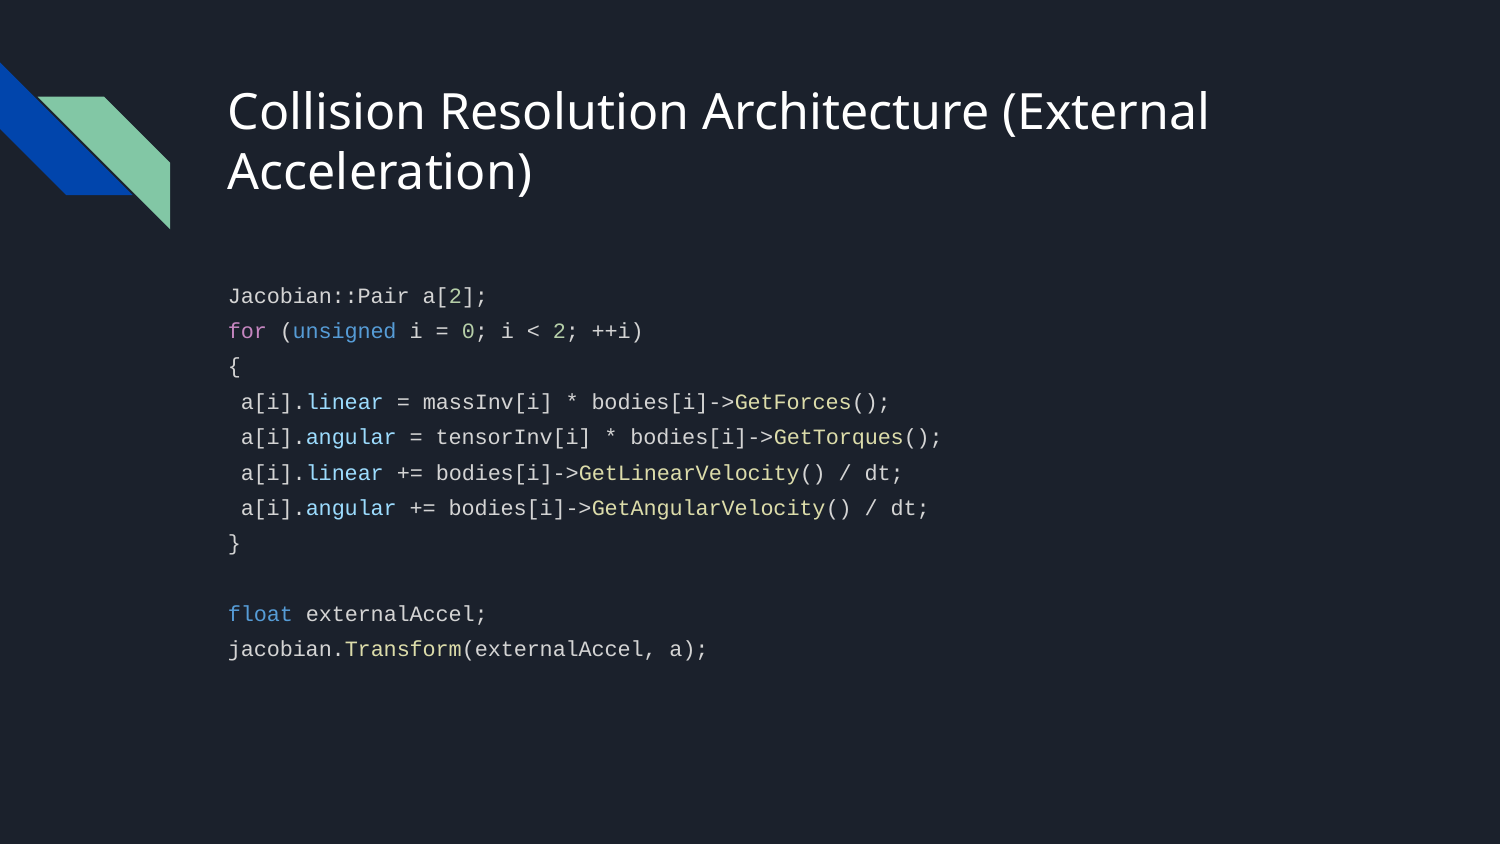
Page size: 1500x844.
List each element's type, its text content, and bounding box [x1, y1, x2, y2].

title Collision Resolution Architecture (External Acceleration) [212, 64, 1368, 215]
list Jacobian::Pair a[2]; for (unsigned i = 0; i < 2; ++i) { a[i].linear = massInv[i] * bodies[i]->GetForces(); a[i].angular = tensorInv[i] * bodies[i]->GetTorques(); a[i].linear += bodies[i]->GetLinearVelocity() / dt; a[i].angular += bodies[i]->GetAngularVelocity() / dt; } float externalAccel; jacobian.Transform(externalAccel, a); [212, 257, 1368, 735]
